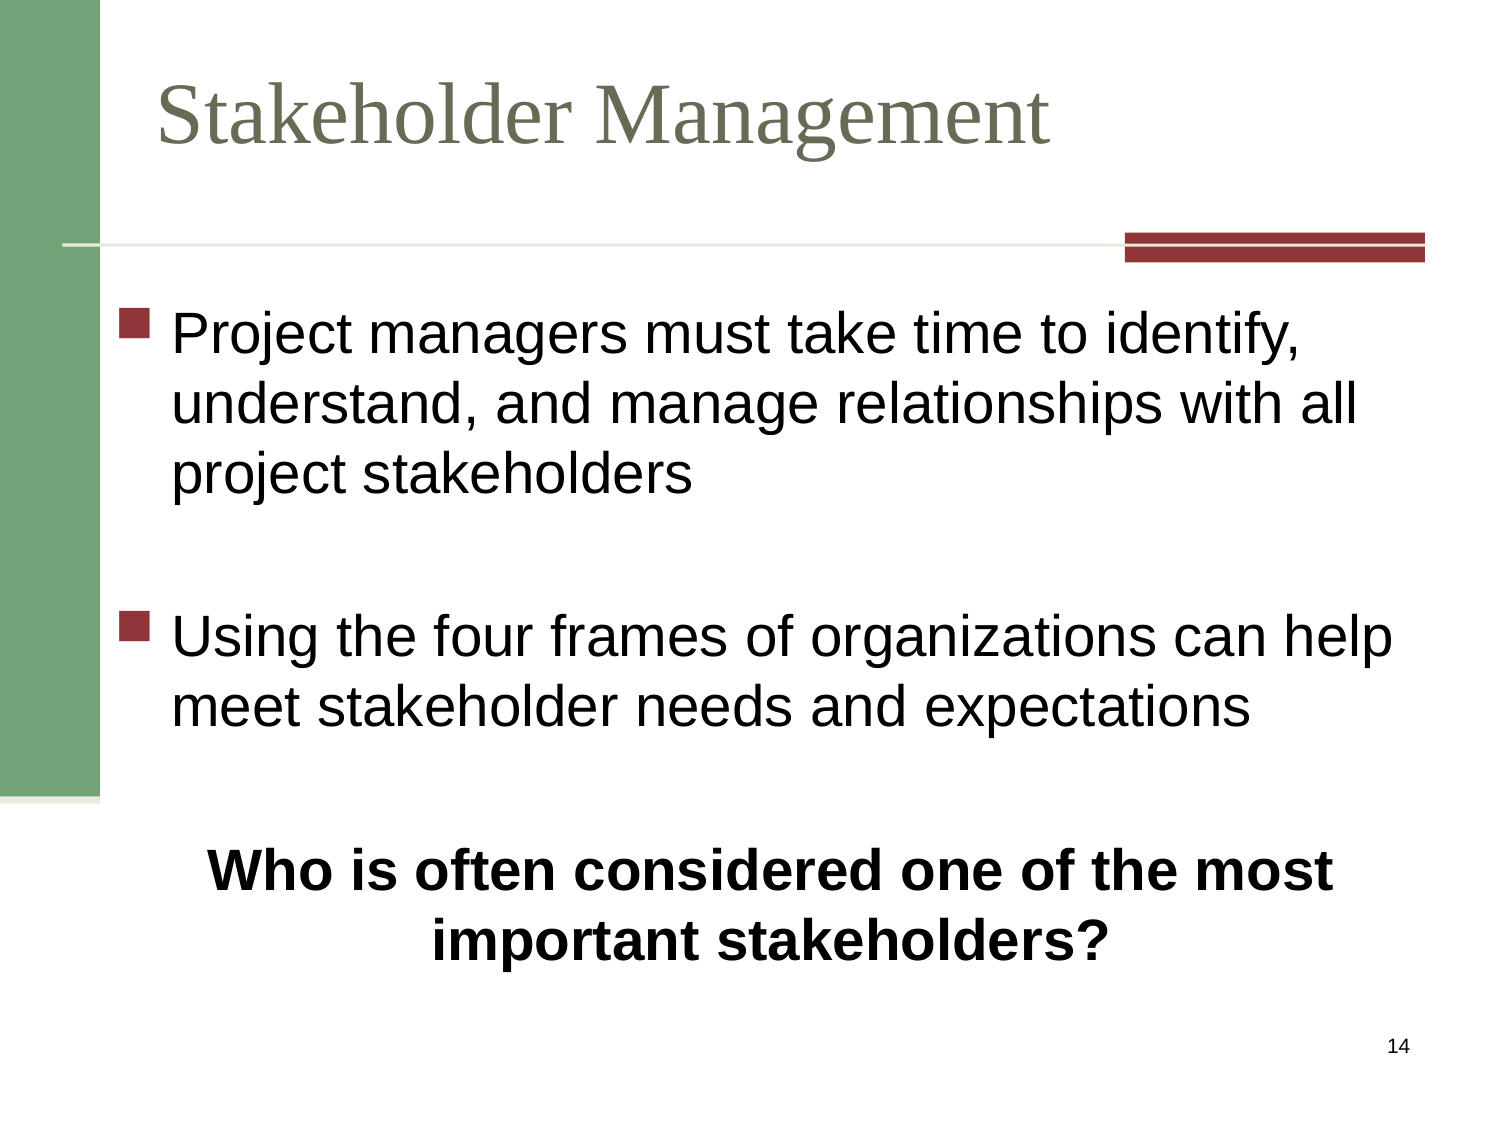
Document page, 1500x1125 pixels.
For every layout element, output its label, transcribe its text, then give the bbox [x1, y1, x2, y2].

list Project managers must take time to identify, understand, and manage relationships with all project stakeholders Using the four frames of organizations can help meet stakeholder needs and expectations Who is often considered one of the most important stakeholders? [99, 287, 1443, 1074]
slide_number 14 [1112, 1024, 1426, 1101]
title Stakeholder Management [140, 37, 1500, 180]
